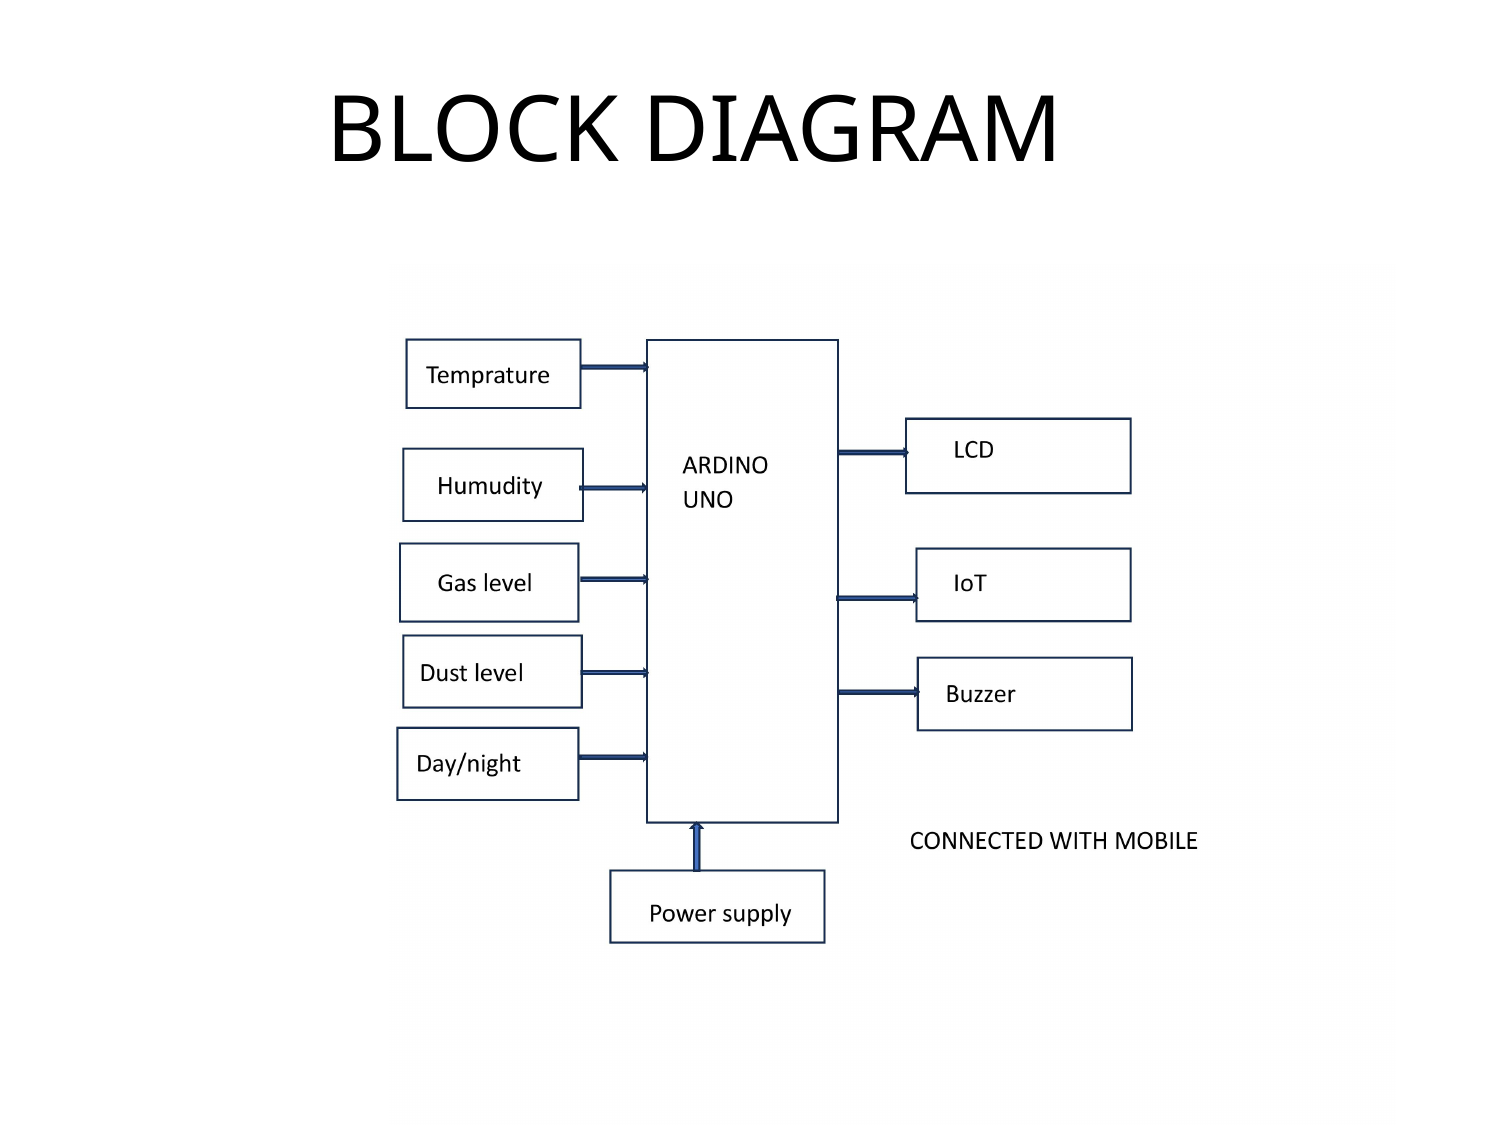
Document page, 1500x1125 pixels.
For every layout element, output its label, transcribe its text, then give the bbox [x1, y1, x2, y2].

text_box BLOCK DIAGRAM [169, 62, 1396, 188]
picture [279, 264, 1396, 1125]
